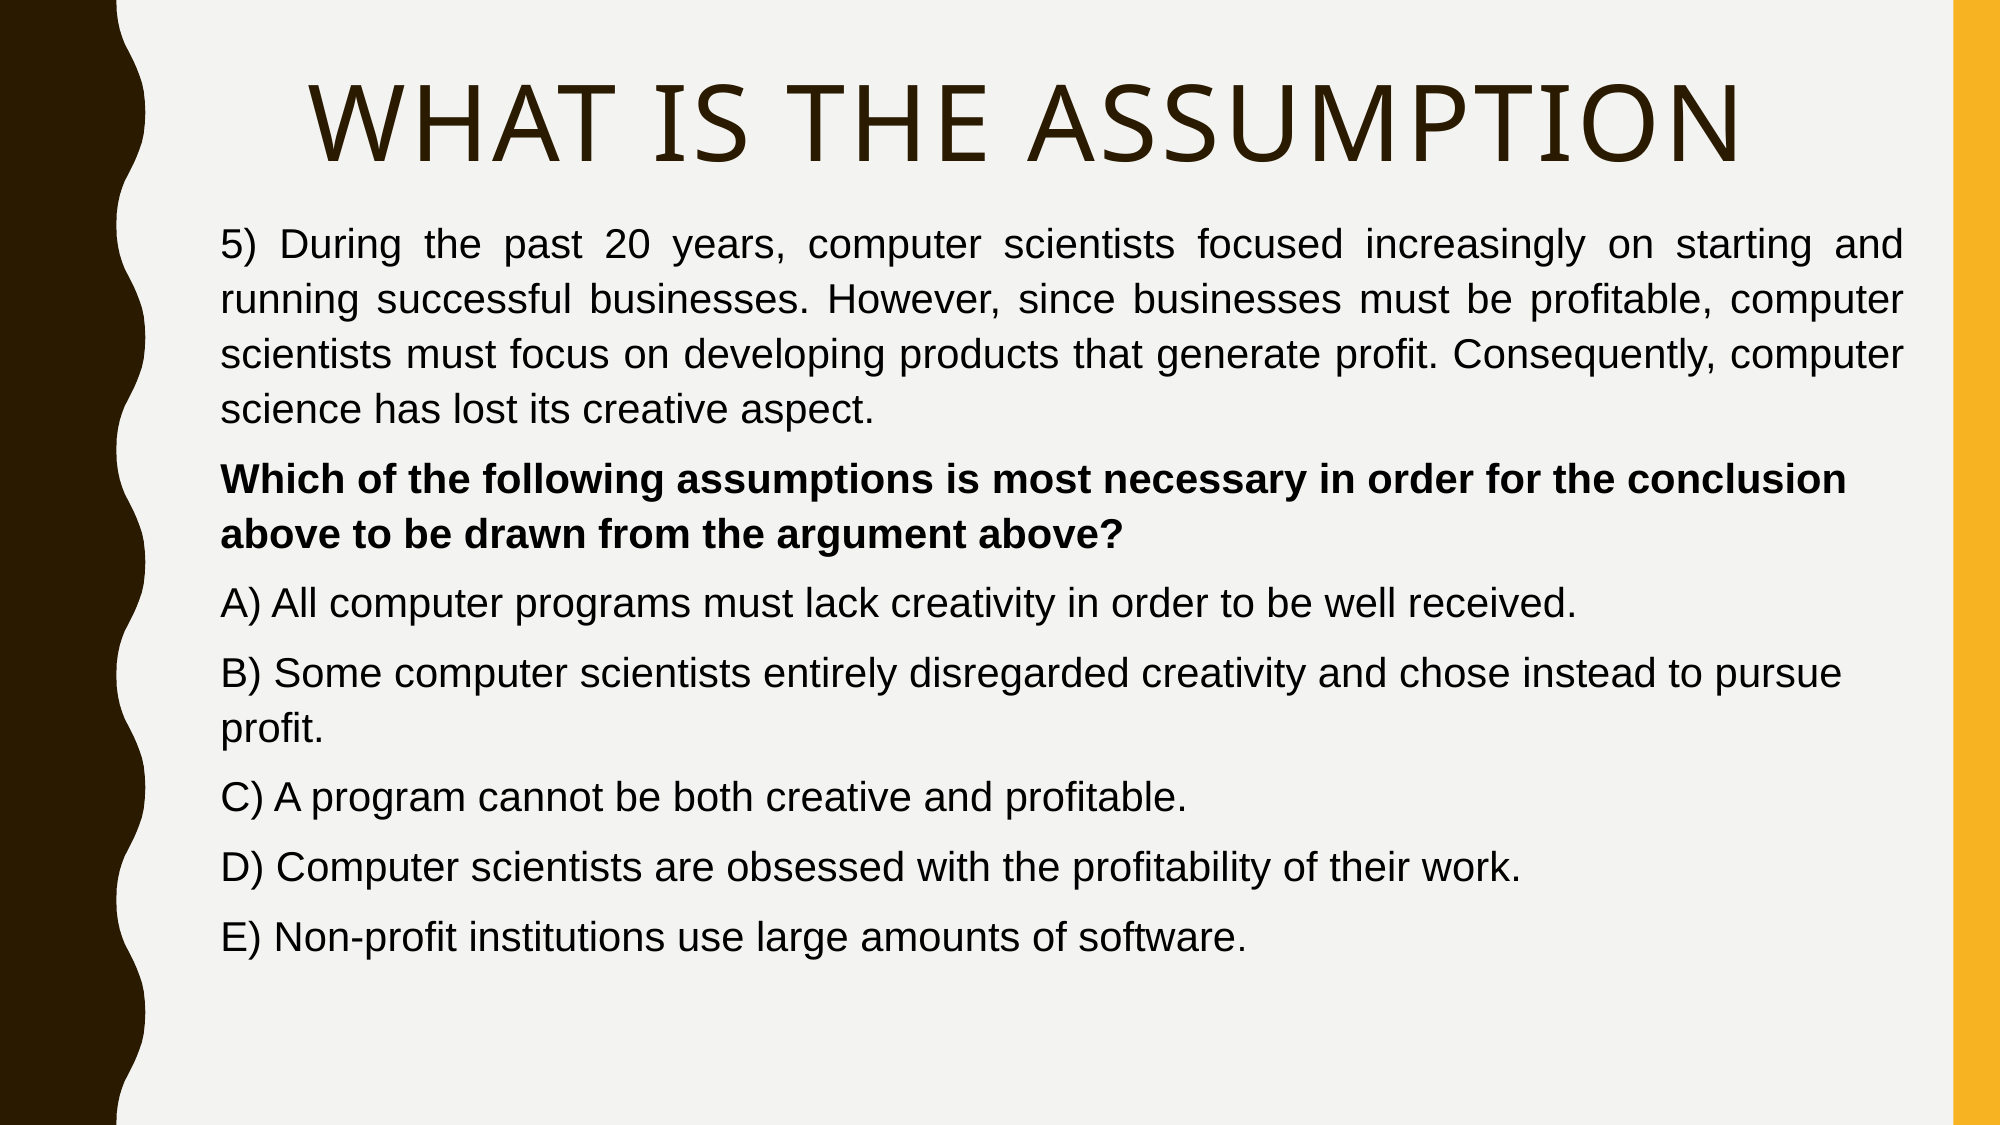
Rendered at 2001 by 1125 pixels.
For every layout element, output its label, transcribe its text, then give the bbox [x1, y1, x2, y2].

title WHAT IS THE ASSUMPTION [205, 62, 1850, 204]
list 5) During the past 20 years, computer scientists focused increasingly on starting and running successful businesses. However, since businesses must be profitable, computer scientists must focus on developing products that generate profit. Consequently, computer science has lost its creative aspect. Which of the following assumptions is most necessary in order for the conclusion above to be drawn from the argument above? A) All computer programs must lack creativity in order to be well received. B) Some computer scientists entirely disregarded creativity and chose instead to pursue profit. C) A program cannot be both creative and profitable. D) Computer scientists are obsessed with the profitability of their work. E) Non-profit institutions use large amounts of software. [205, 204, 1921, 1035]
